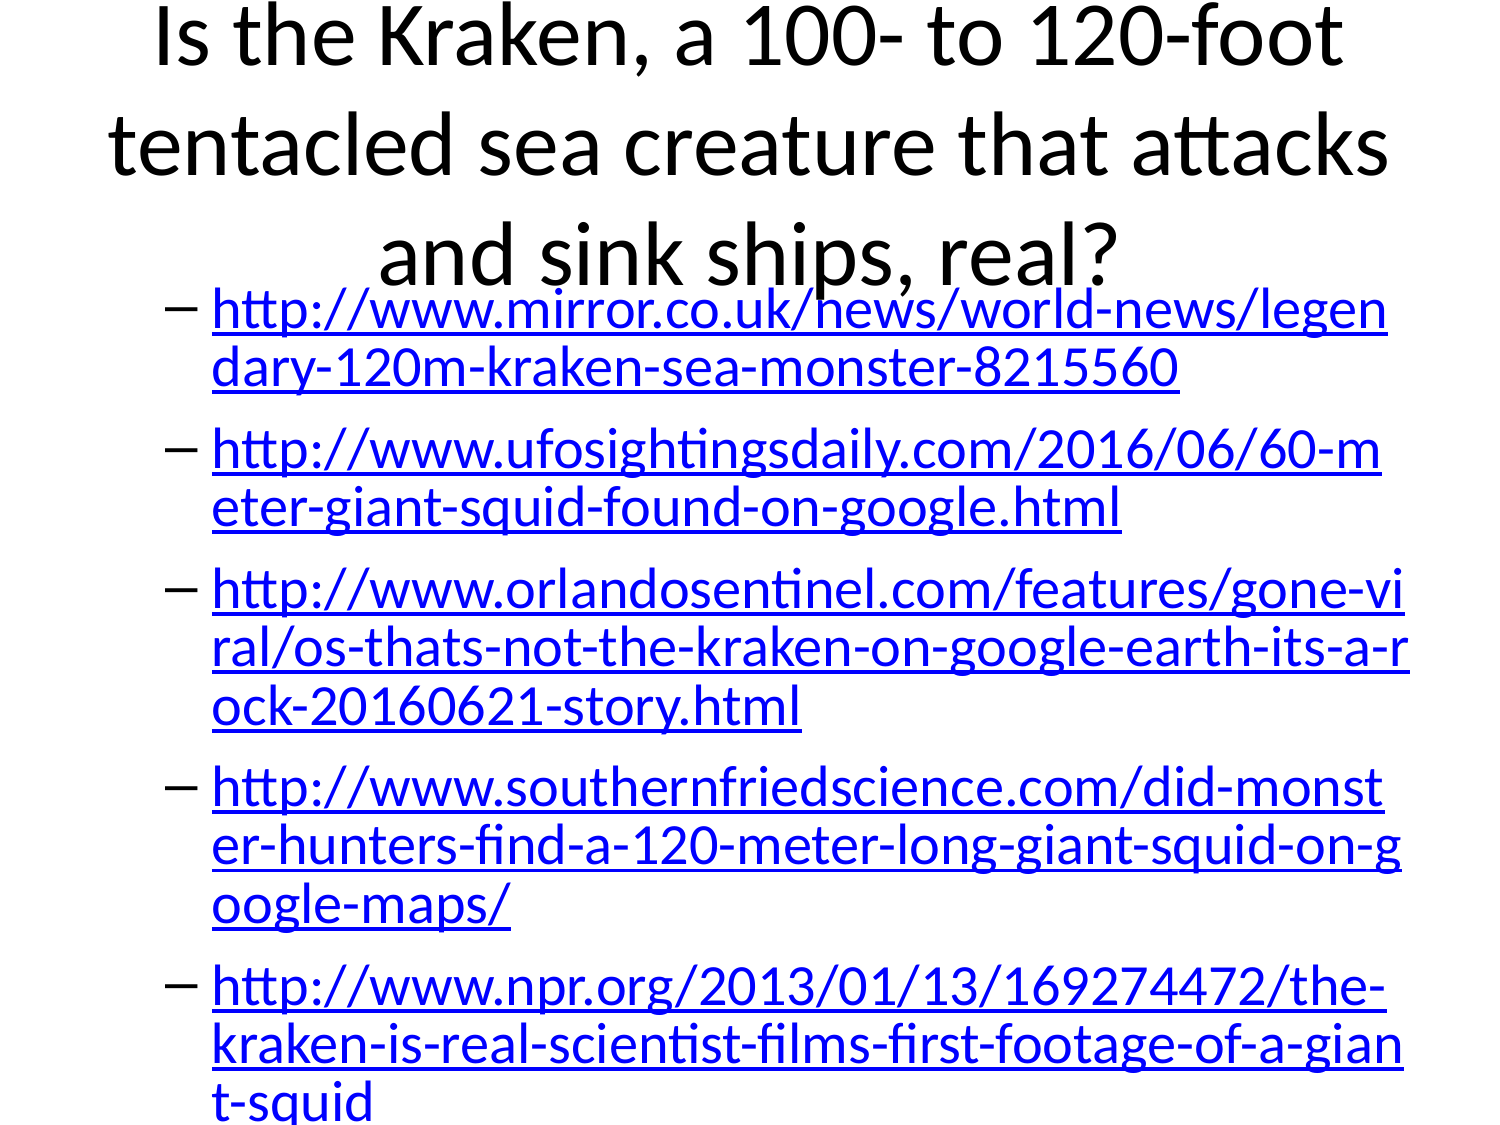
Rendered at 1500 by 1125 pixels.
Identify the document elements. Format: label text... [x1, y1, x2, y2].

list http://www.mirror.co.uk/news/world-news/legendary-120m-kraken-sea-monster-8215560 http://www.ufosightingsdaily.com/2016/06/60-meter-giant-squid-found-on-google.html http://www.orlandosentinel.com/features/gone-viral/os-thats-not-the-kraken-on-google-earth-its-a-rock-20160621-story.html http://www.southernfriedscience.com/did-monster-hunters-find-a-120-meter-long-giant-squid-on-google-maps/ http://www.npr.org/2013/01/13/169274472/the-kraken-is-real-scientist-films-first-footage-of-a-giant-squid http://www.foxnews.com/science/2013/01/24/video-kraken-in-natural-habitat-released.html https://www.scientificamerican.com/article/live-giant-squid-filmed-in-deep-ocean/ https://www.greenprophet.com/2013/01/kraken-sea-monster-video/ https://en.wikipedia.org/wiki/Kraken [75, 262, 1425, 1005]
title Is the Kraken, a 100- to 120-foot tentacled sea creature that attacks and sink ships, real? [75, 45, 1425, 233]
